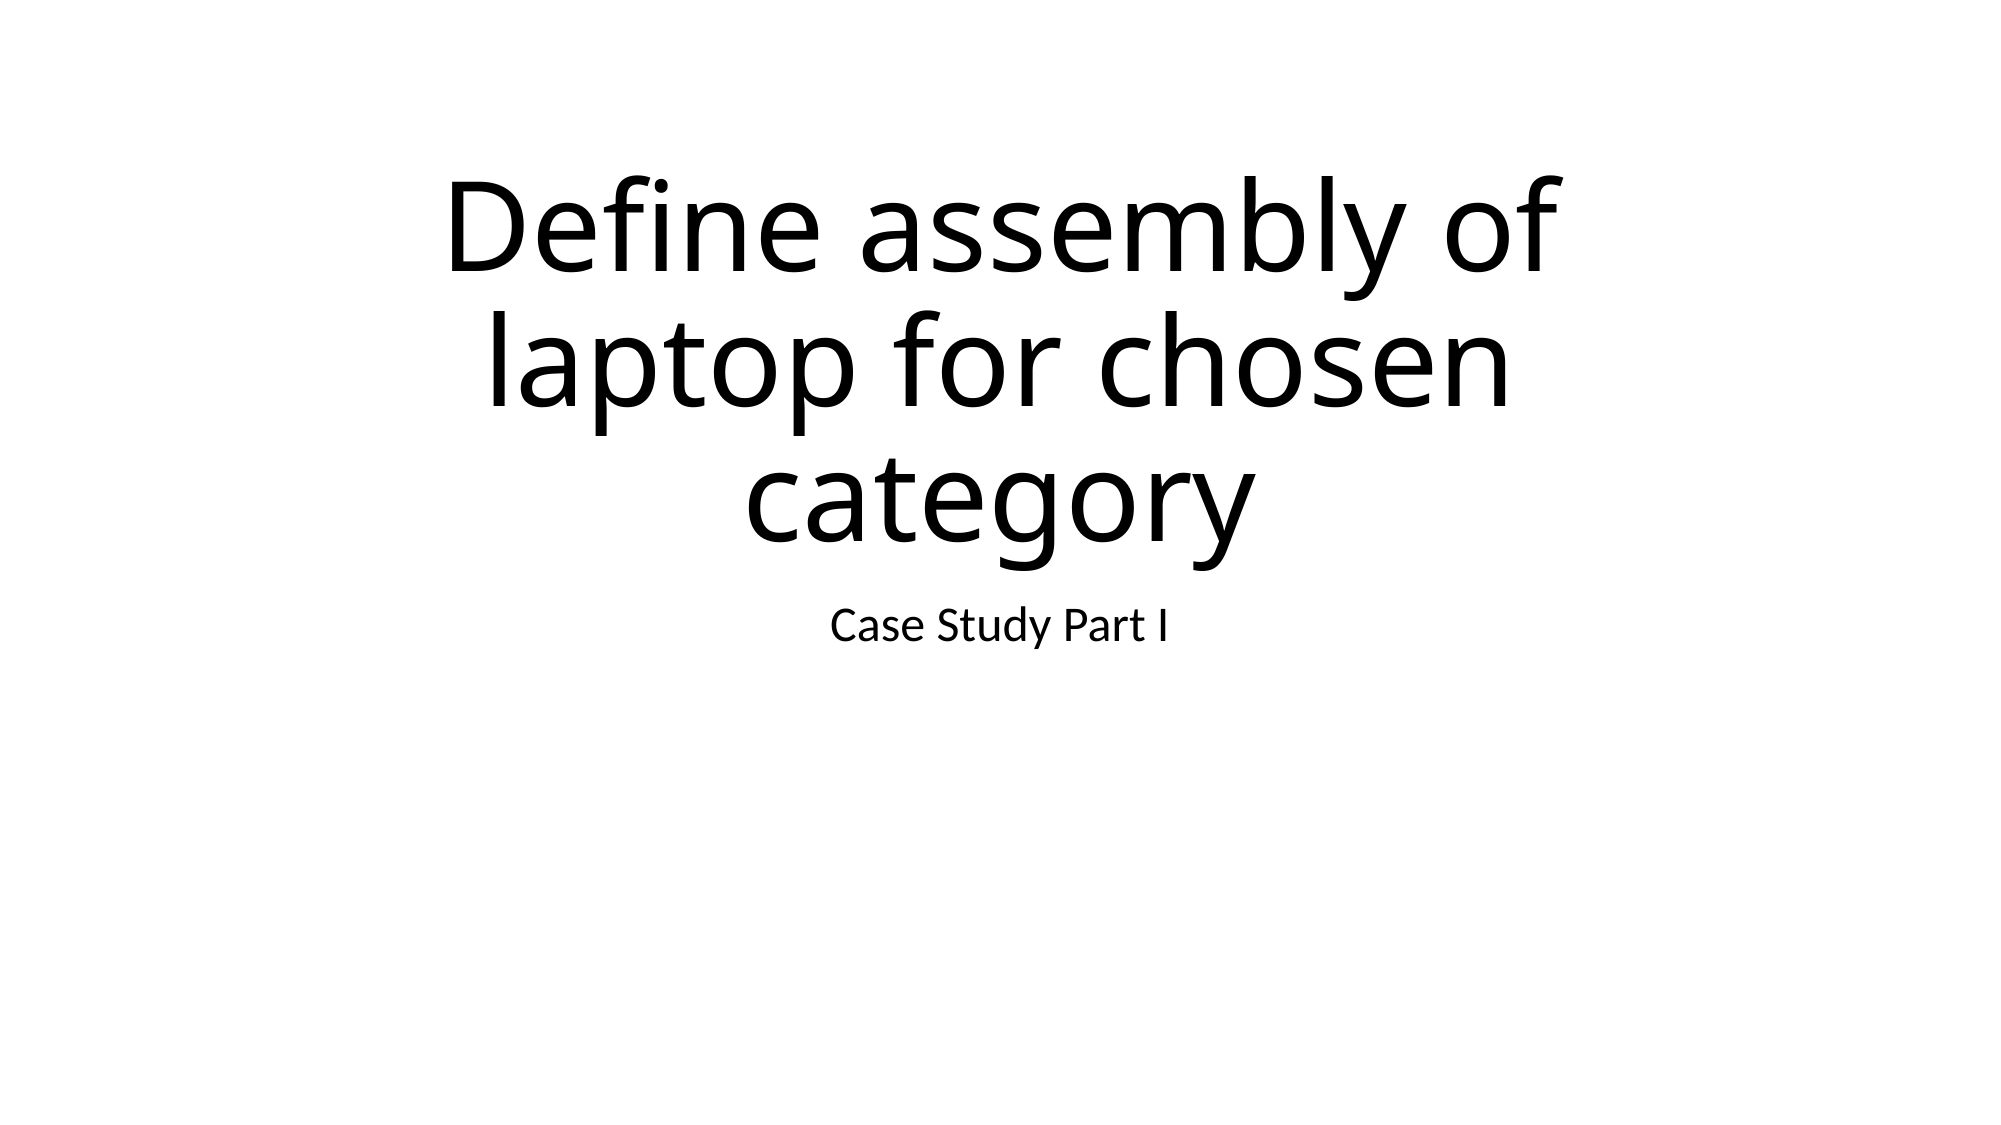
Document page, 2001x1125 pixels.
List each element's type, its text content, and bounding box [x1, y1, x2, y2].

subtitle Case Study Part I [249, 590, 1750, 863]
title Define assembly of laptop for chosen category [249, 184, 1750, 576]
